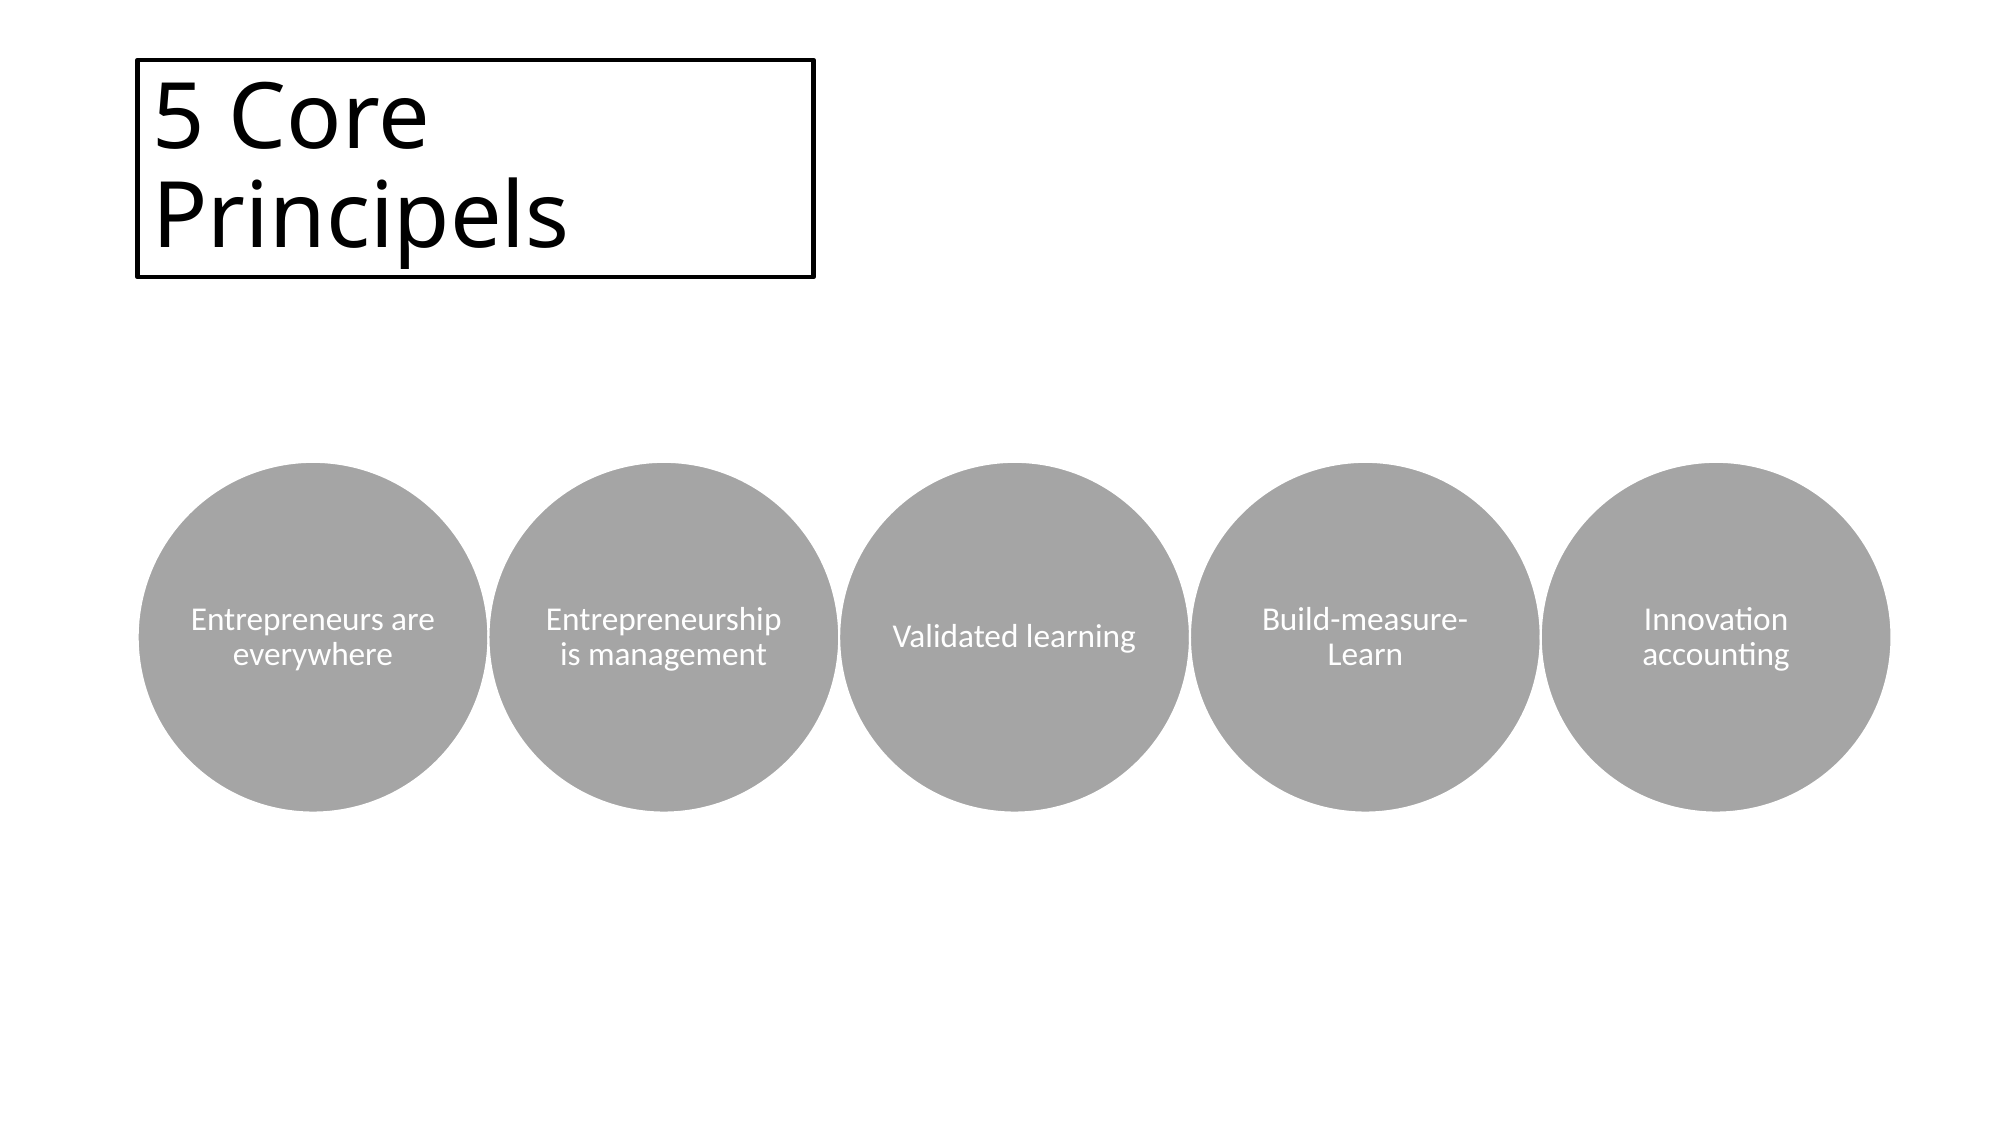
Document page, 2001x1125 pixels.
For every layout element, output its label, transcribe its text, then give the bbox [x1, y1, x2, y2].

title 5 Core Principels [137, 59, 814, 261]
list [137, 261, 1892, 1014]
